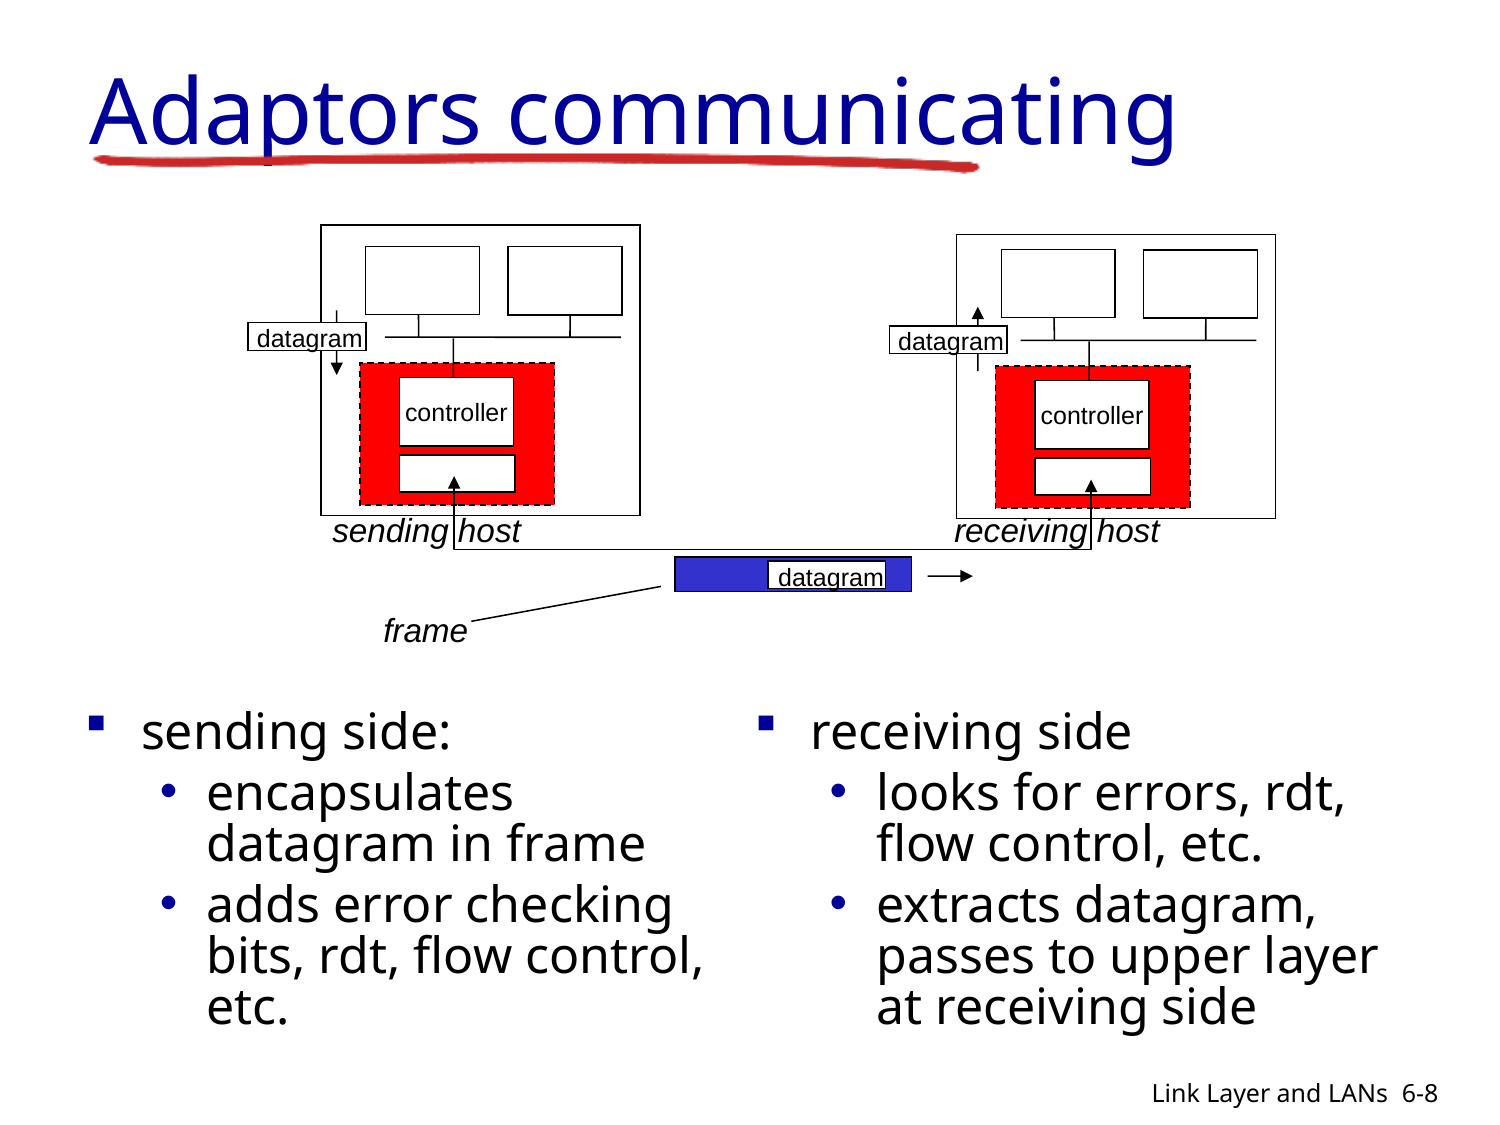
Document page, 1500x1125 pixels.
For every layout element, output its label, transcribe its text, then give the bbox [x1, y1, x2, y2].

text_box [972, 306, 984, 318]
text_box [1035, 458, 1151, 495]
text_box [365, 246, 480, 315]
text_box [321, 225, 640, 477]
text_box controller [399, 377, 514, 446]
list sending side: encapsulates datagram in frame adds error checking bits, rdt, flow control, etc. [69, 701, 737, 1019]
title Adaptors communicating [74, 14, 1350, 203]
text_box frame [368, 601, 484, 657]
text_box [330, 361, 343, 376]
picture [89, 149, 990, 179]
text_box [956, 234, 1276, 519]
text_box [321, 315, 453, 501]
text_box [399, 454, 516, 492]
text_box [447, 476, 1098, 551]
text_box [927, 569, 973, 583]
text_box [995, 366, 1191, 509]
footer Link Layer and LANs [1045, 1069, 1404, 1110]
text_box datagram [242, 315, 378, 361]
text_box datagram [763, 553, 899, 599]
text_box [1001, 249, 1116, 318]
list receiving side looks for errors, rdt, flow control, etc. extracts datagram, passes to upper layer at receiving side [739, 701, 1411, 1005]
text_box datagram [883, 318, 1019, 364]
text_box controller [1035, 380, 1150, 449]
text_box [507, 246, 622, 315]
text_box [899, 556, 912, 592]
text_box receiving host [939, 501, 1176, 557]
text_box sending host [317, 501, 537, 557]
text_box [359, 362, 555, 501]
slide_number 6-8 [1387, 1069, 1478, 1115]
text_box [674, 556, 763, 592]
text_box [1143, 249, 1258, 318]
